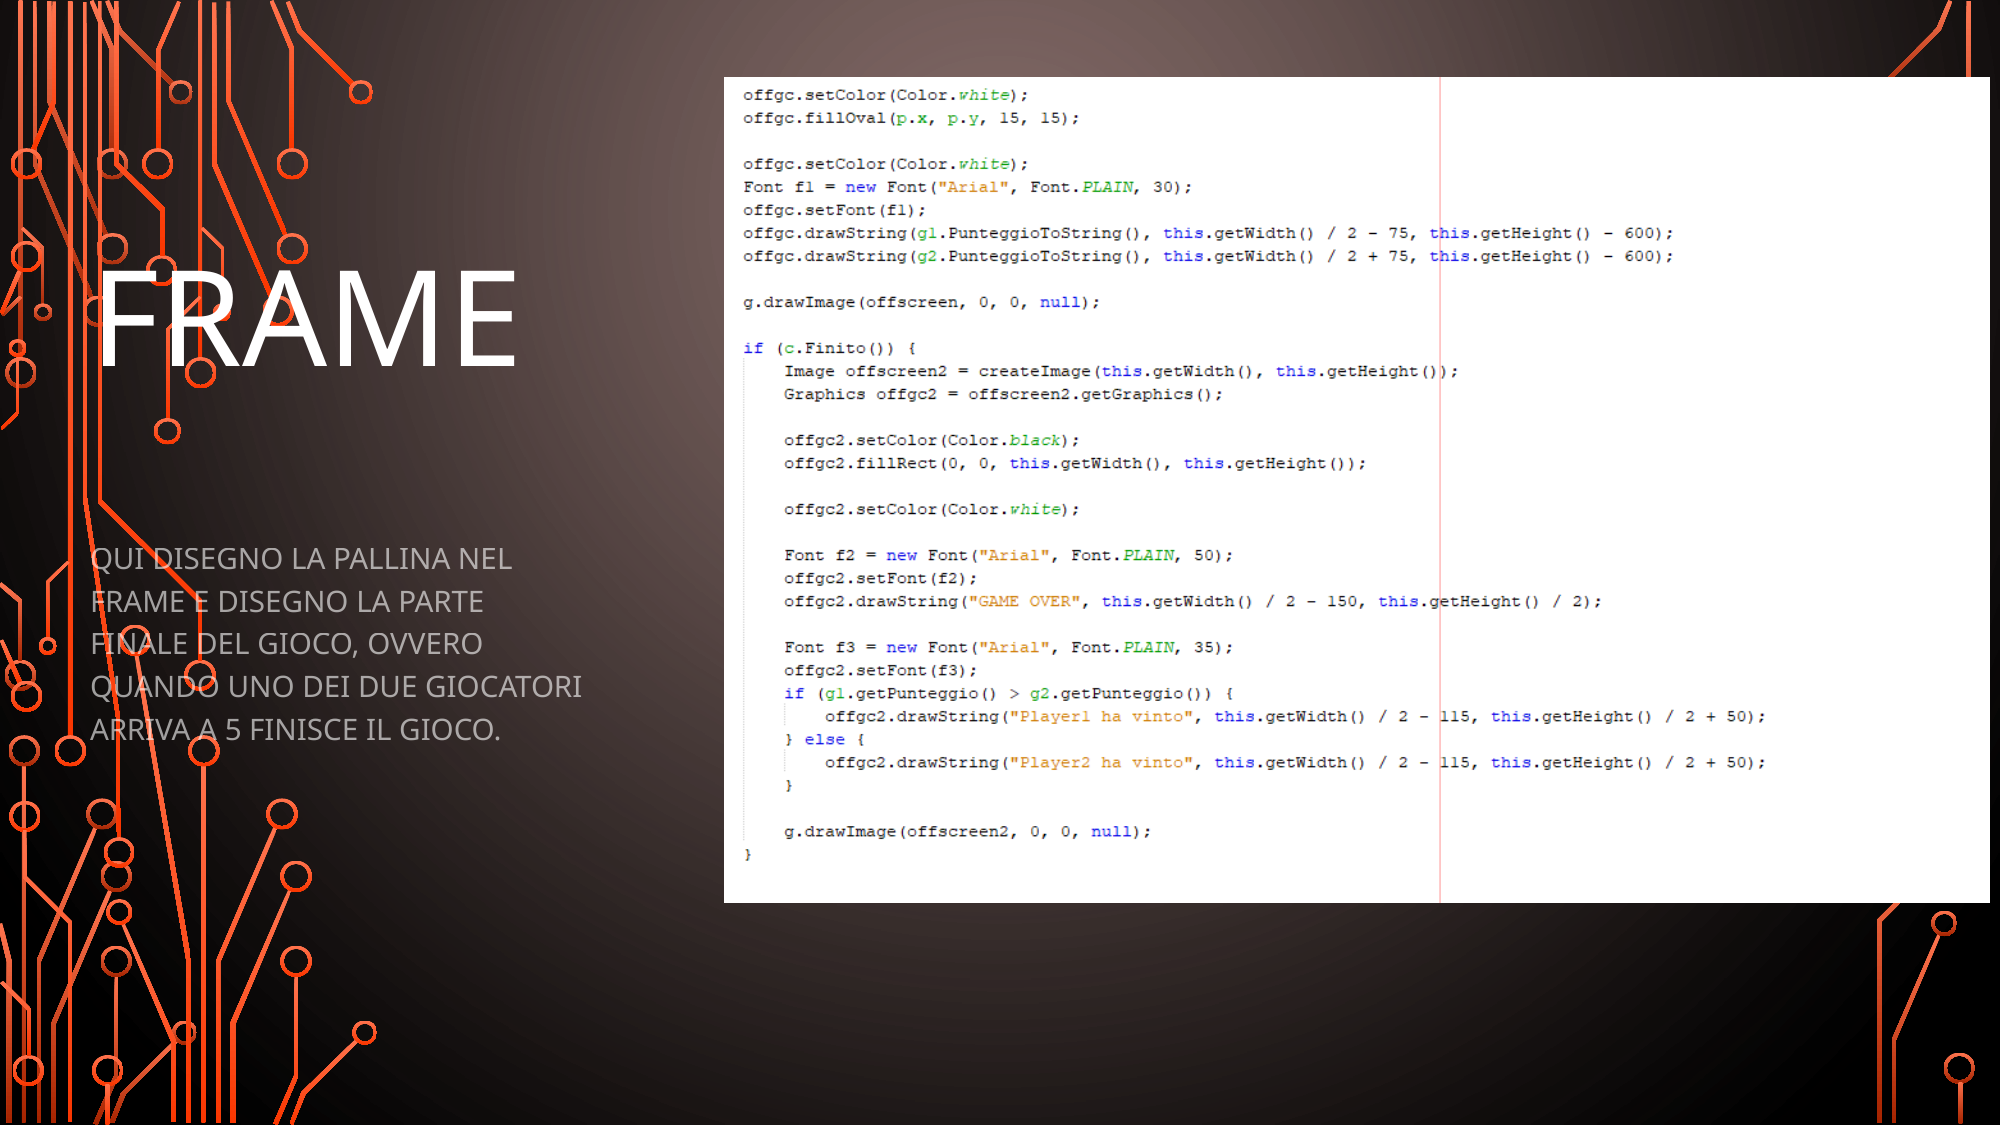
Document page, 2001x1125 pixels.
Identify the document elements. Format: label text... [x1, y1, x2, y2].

picture [724, 77, 1990, 904]
title FRAME [75, 118, 606, 403]
subtitle Qui disegno la pallina nel frame e disegno la parte finale del gioco, ovvero quando uno dei due giocatori arriva a 5 finisce il gioco. [75, 525, 604, 764]
